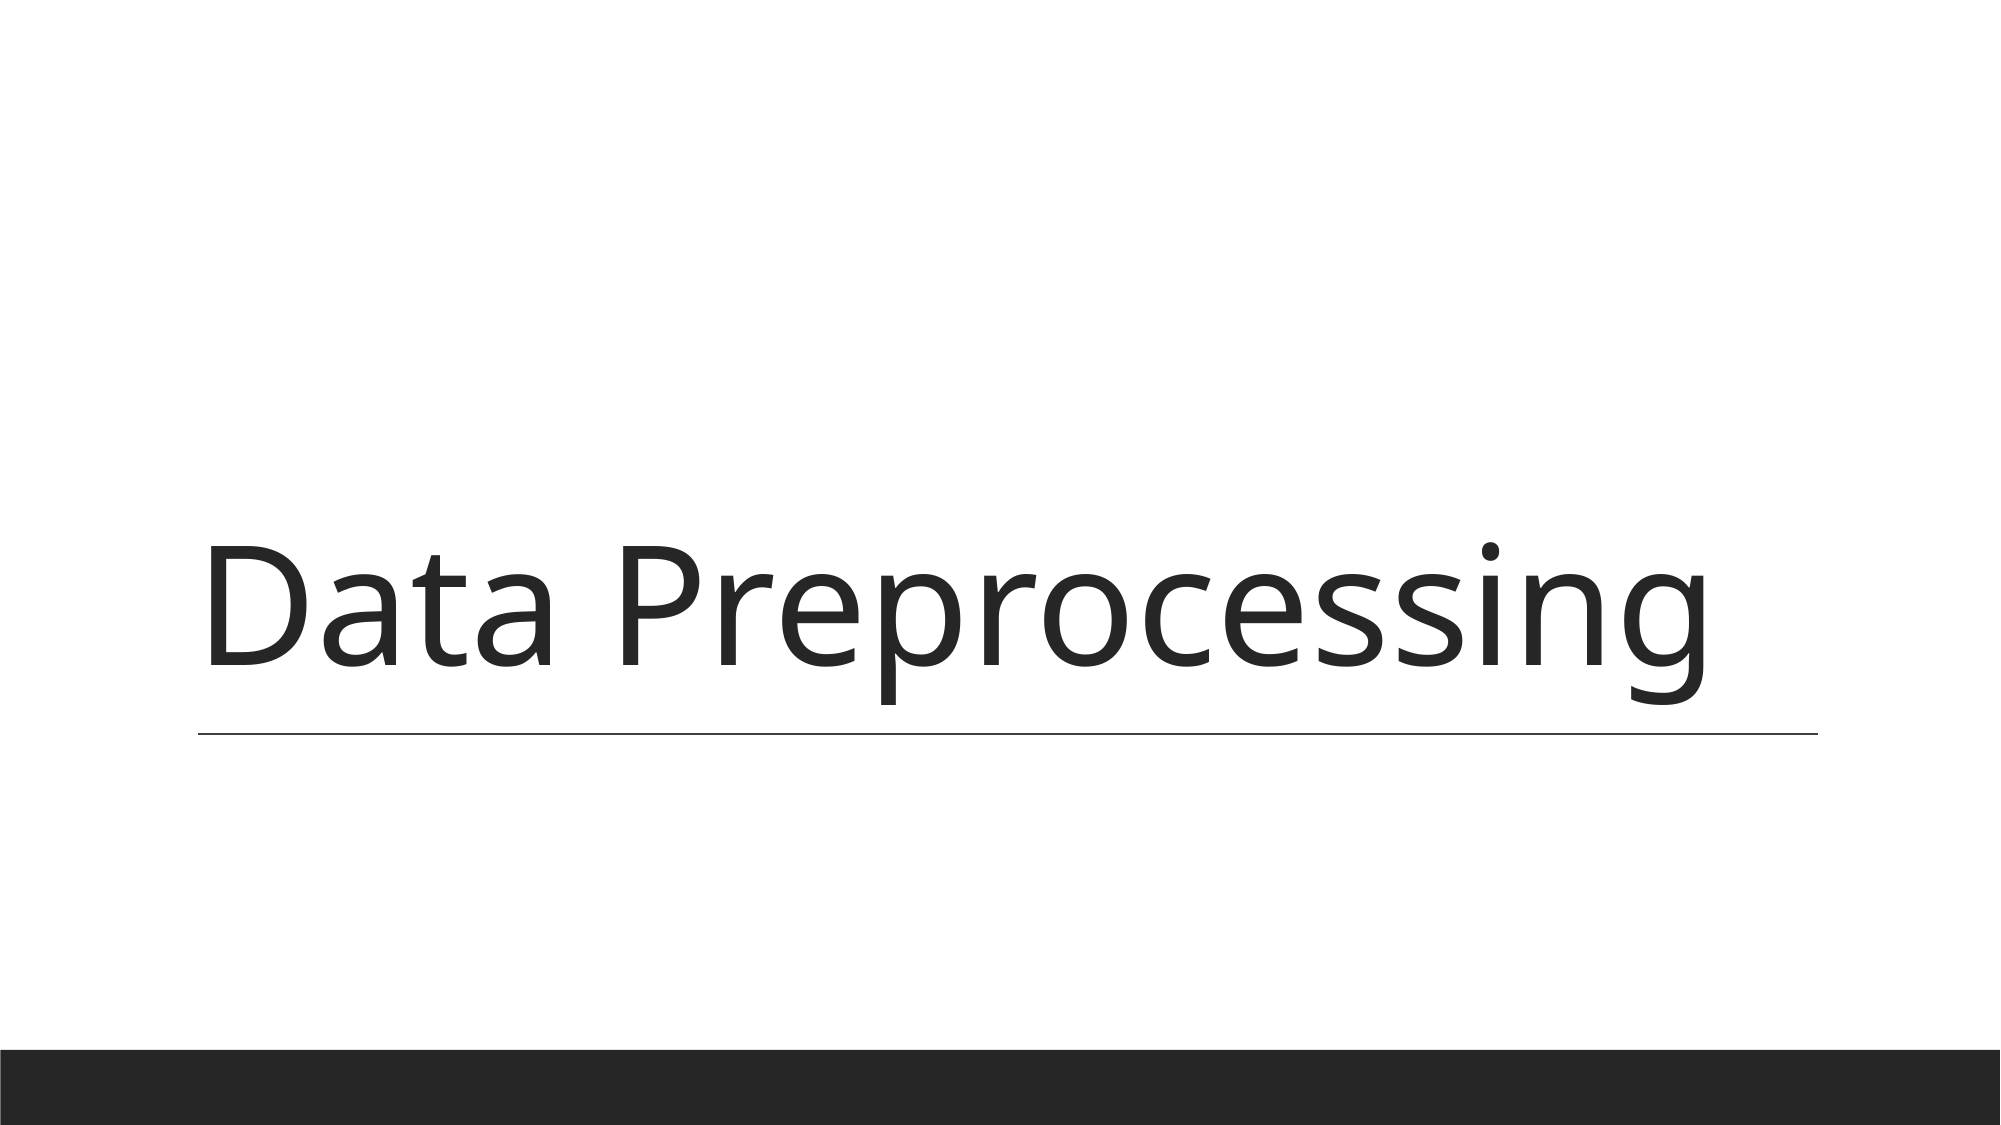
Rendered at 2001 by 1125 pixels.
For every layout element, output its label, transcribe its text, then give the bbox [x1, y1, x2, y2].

title Data Preprocessing [180, 124, 1830, 710]
